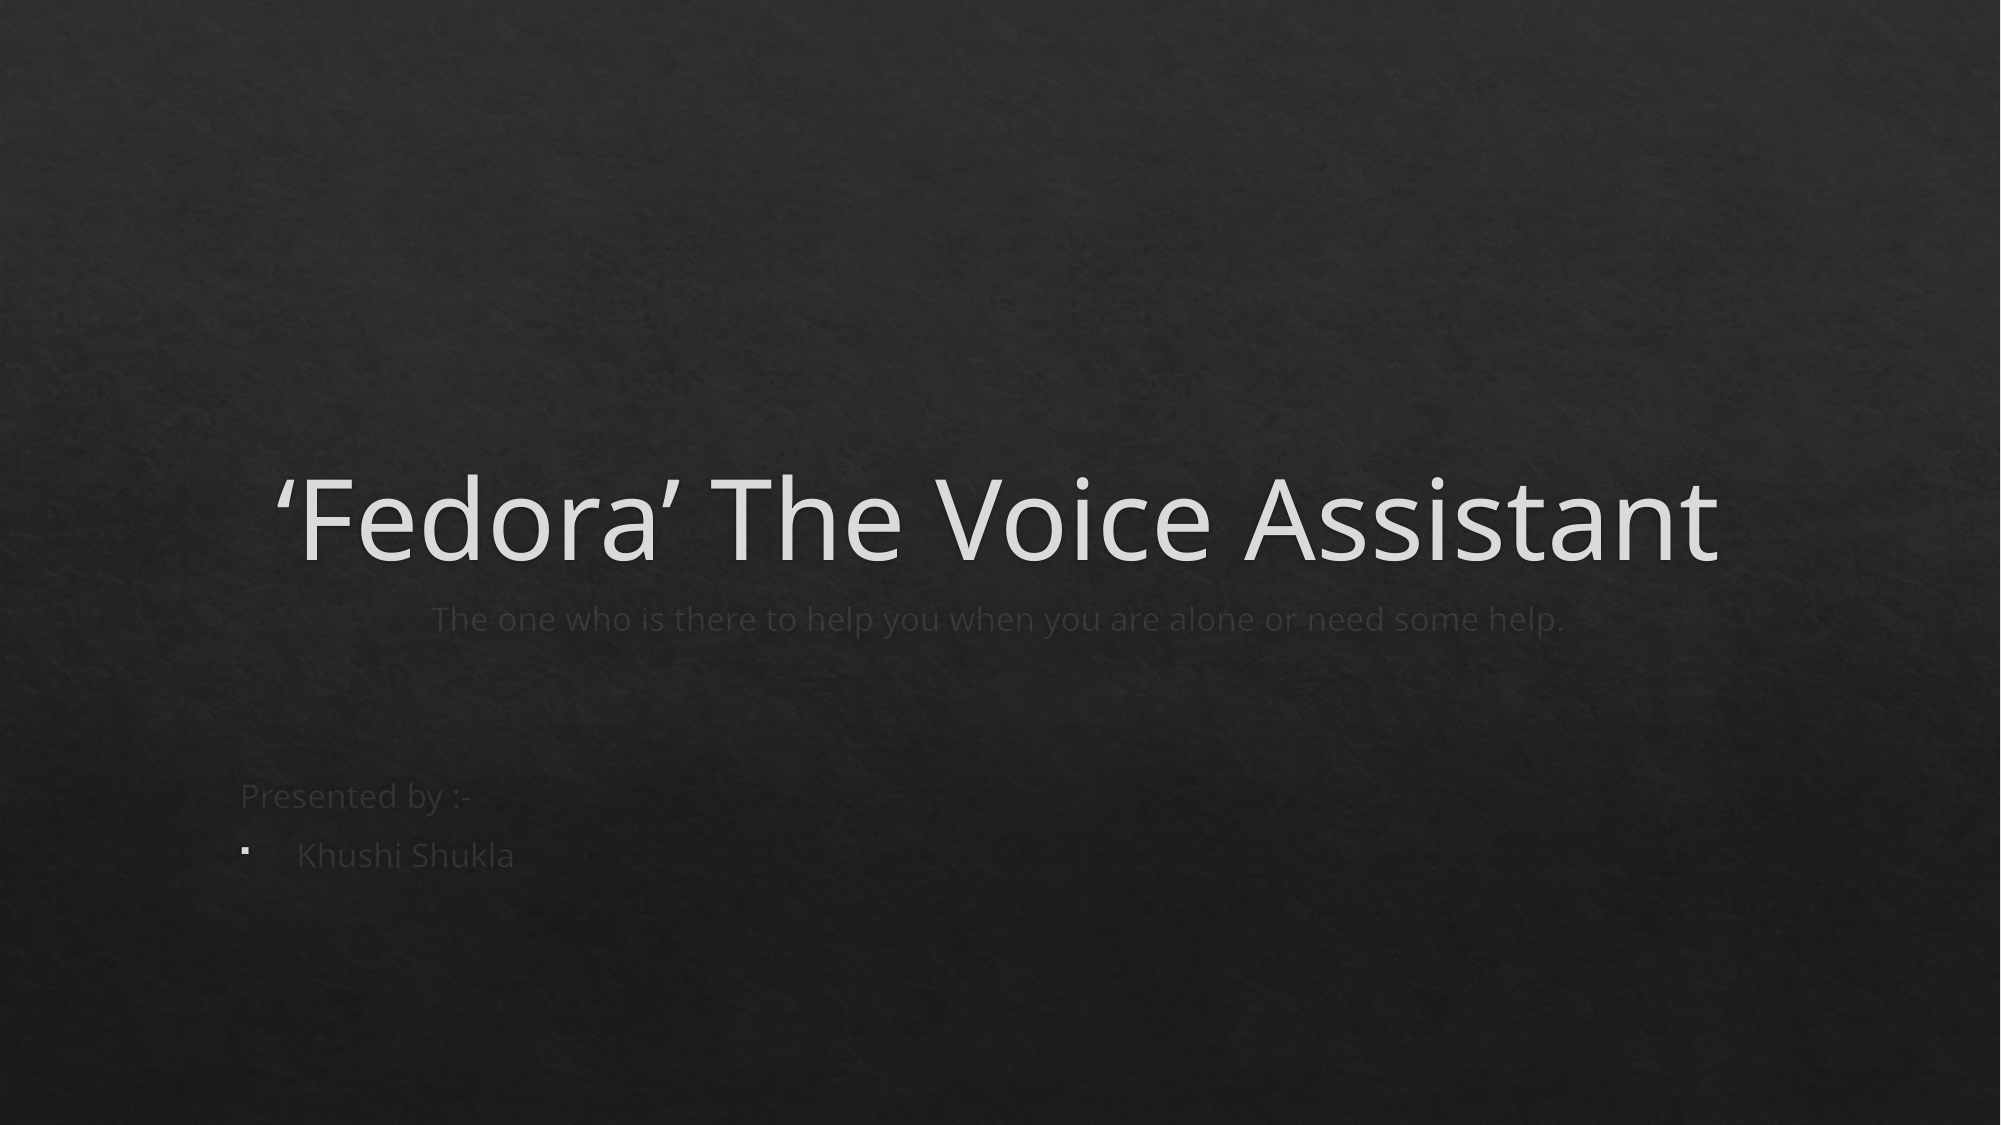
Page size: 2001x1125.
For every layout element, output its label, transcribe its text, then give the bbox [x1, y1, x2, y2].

subtitle The one who is there to help you when you are alone or need some help. Presented by :- Khushi Shukla [224, 590, 1774, 1068]
title ‘Fedora’ The Voice Assistant [224, 113, 1774, 587]
